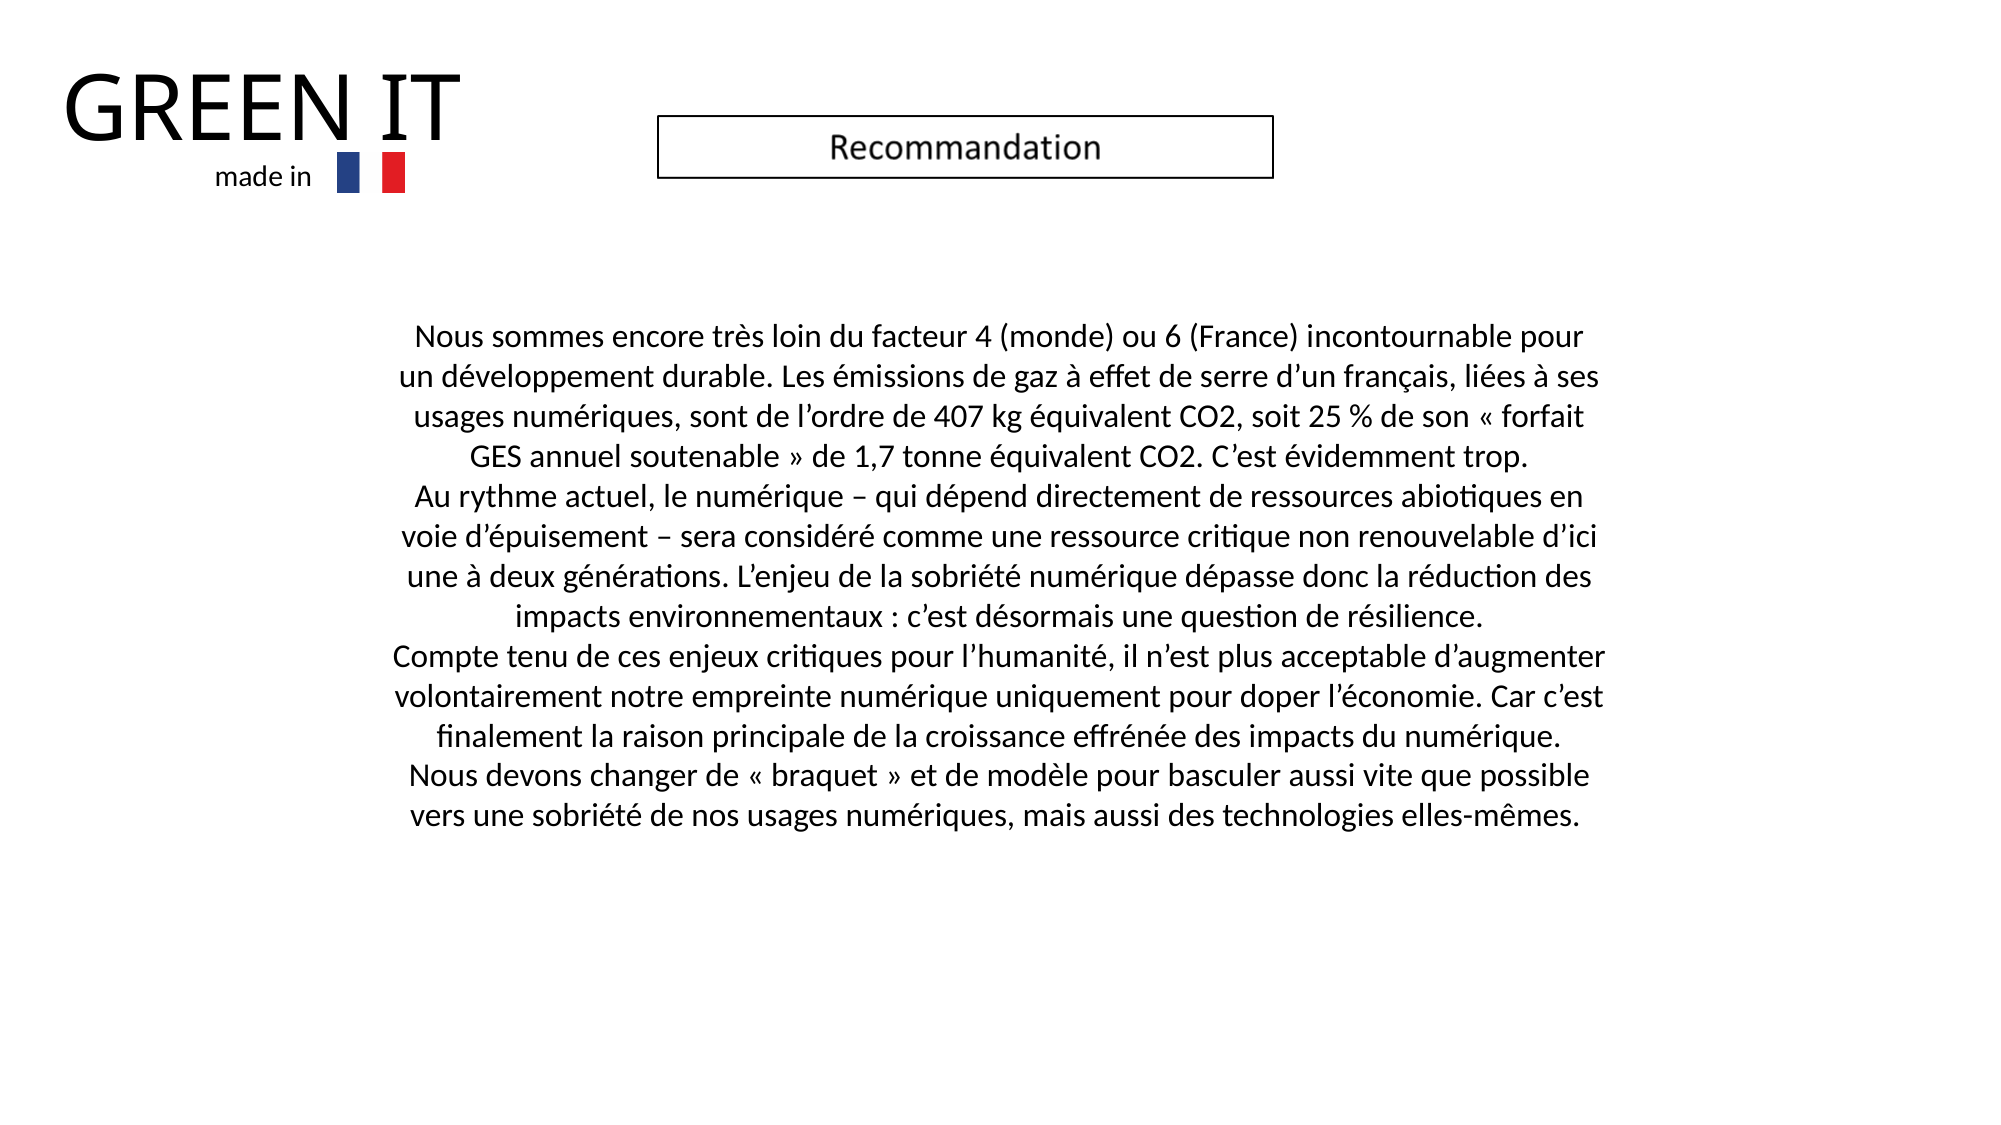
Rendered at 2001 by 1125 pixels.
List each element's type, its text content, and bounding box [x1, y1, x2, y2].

text_box GREEN IT [46, 21, 620, 200]
text_box Nous sommes encore très loin du facteur 4 (monde) ou 6 (France) incontournable pour un développement durable. Les émissions de gaz à effet de serre d’un français, liées à ses usages numériques, sont de l’ordre de 407 kg équivalent CO2, soit 25 % de son « forfait GES annuel soutenable » de 1,7 tonne équivalent CO2. C’est évidemment trop. Au rythme actuel, le numérique – qui dépend directement de ressources abiotiques en voie d’épuisement – sera considéré comme une ressource critique non renouvelable d’ici une à deux générations. L’enjeu de la sobriété numérique dépasse donc la réduction des impacts environnementaux : c’est désormais une question de résilience. Compte tenu de ces enjeux critiques pour l’humanité, il n’est plus acceptable d’augmenter volontairement notre empreinte numérique uniquement pour doper l’économie. Car c’est finalement la raison principale de la croissance effrénée des impacts du numérique. Nous devons changer de « braquet » et de modèle pour basculer aussi vite que possible vers une sobriété de nos usages numériques, mais aussi des technologies elles-mêmes. [273, 307, 1727, 841]
text_box made in [199, 153, 407, 202]
picture [657, 110, 1274, 193]
picture [337, 152, 405, 193]
